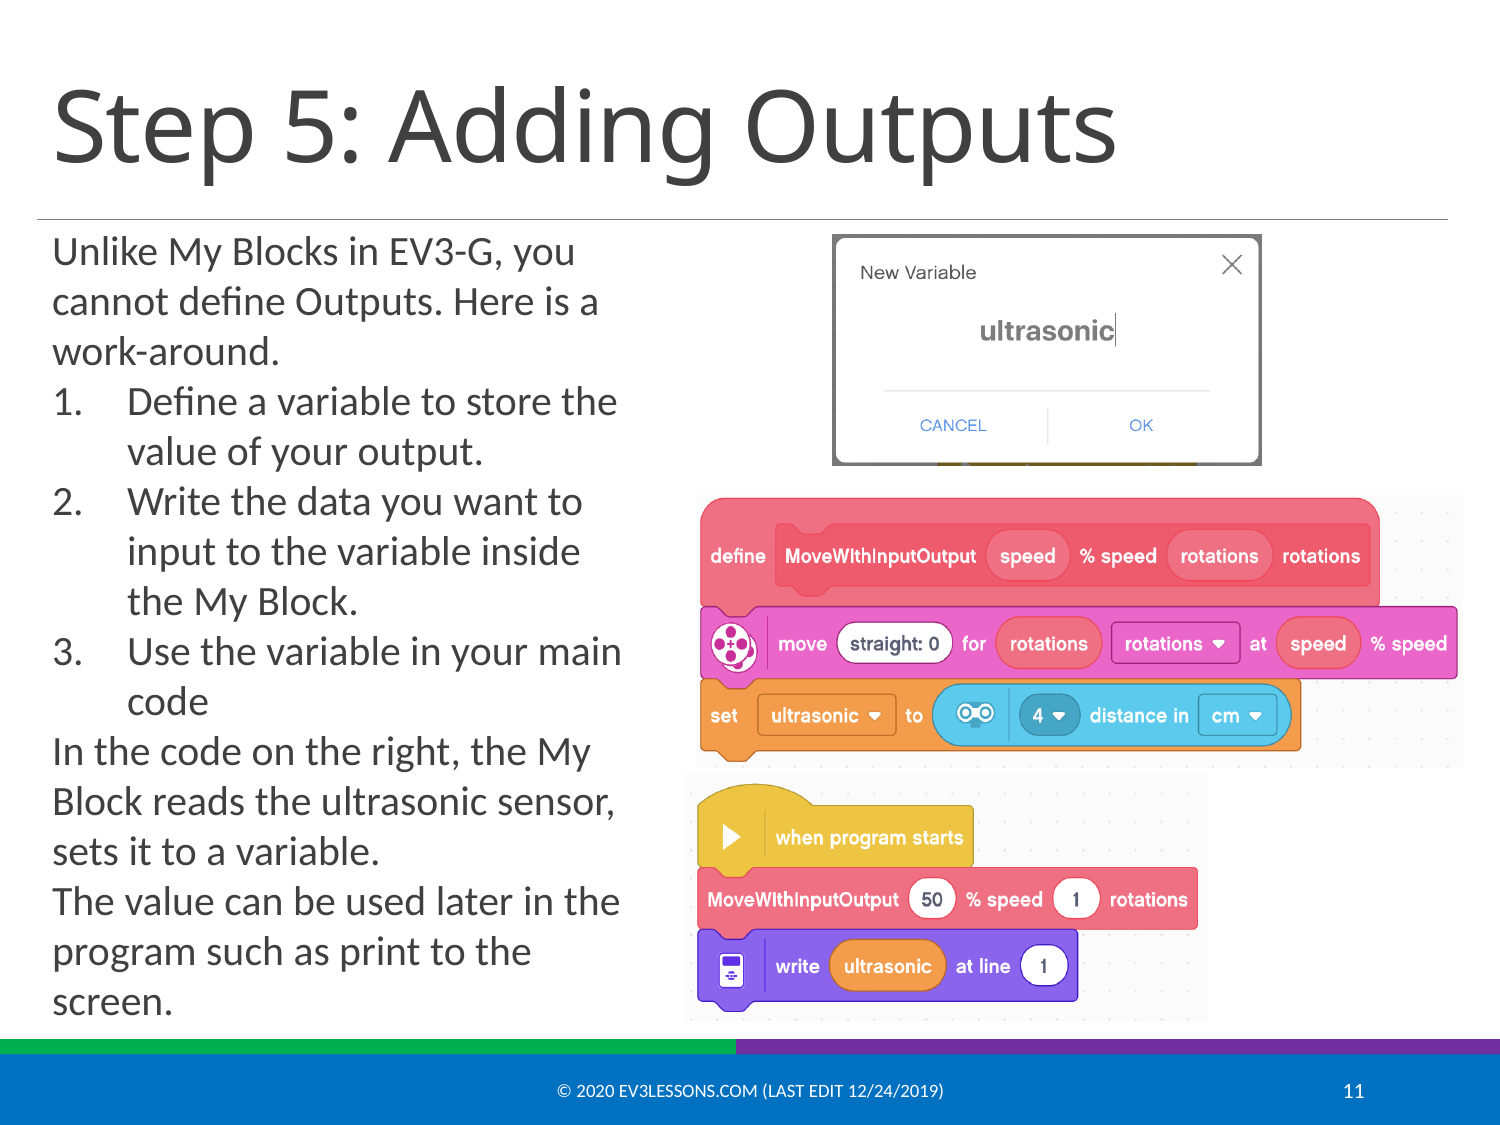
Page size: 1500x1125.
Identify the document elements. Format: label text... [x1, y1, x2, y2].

title Step 5: Adding Outputs [37, 47, 1448, 191]
footer © 2020 EV3Lessons.com (Last Edit 12/24/2019) [453, 1059, 1047, 1120]
slide_number 11 [1218, 1059, 1380, 1120]
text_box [684, 495, 1464, 1022]
text_box Unlike My Blocks in EV3-G, you cannot define Outputs. Here is a work-around. Define a variable to store the value of your output. Write the data you want to input to the variable inside the My Block. Use the variable in your main code In the code on the right, the My Block reads the ultrasonic sensor, sets it to a variable. The value can be used later in the program such as print to the screen. [37, 216, 653, 1082]
picture [831, 233, 1262, 467]
